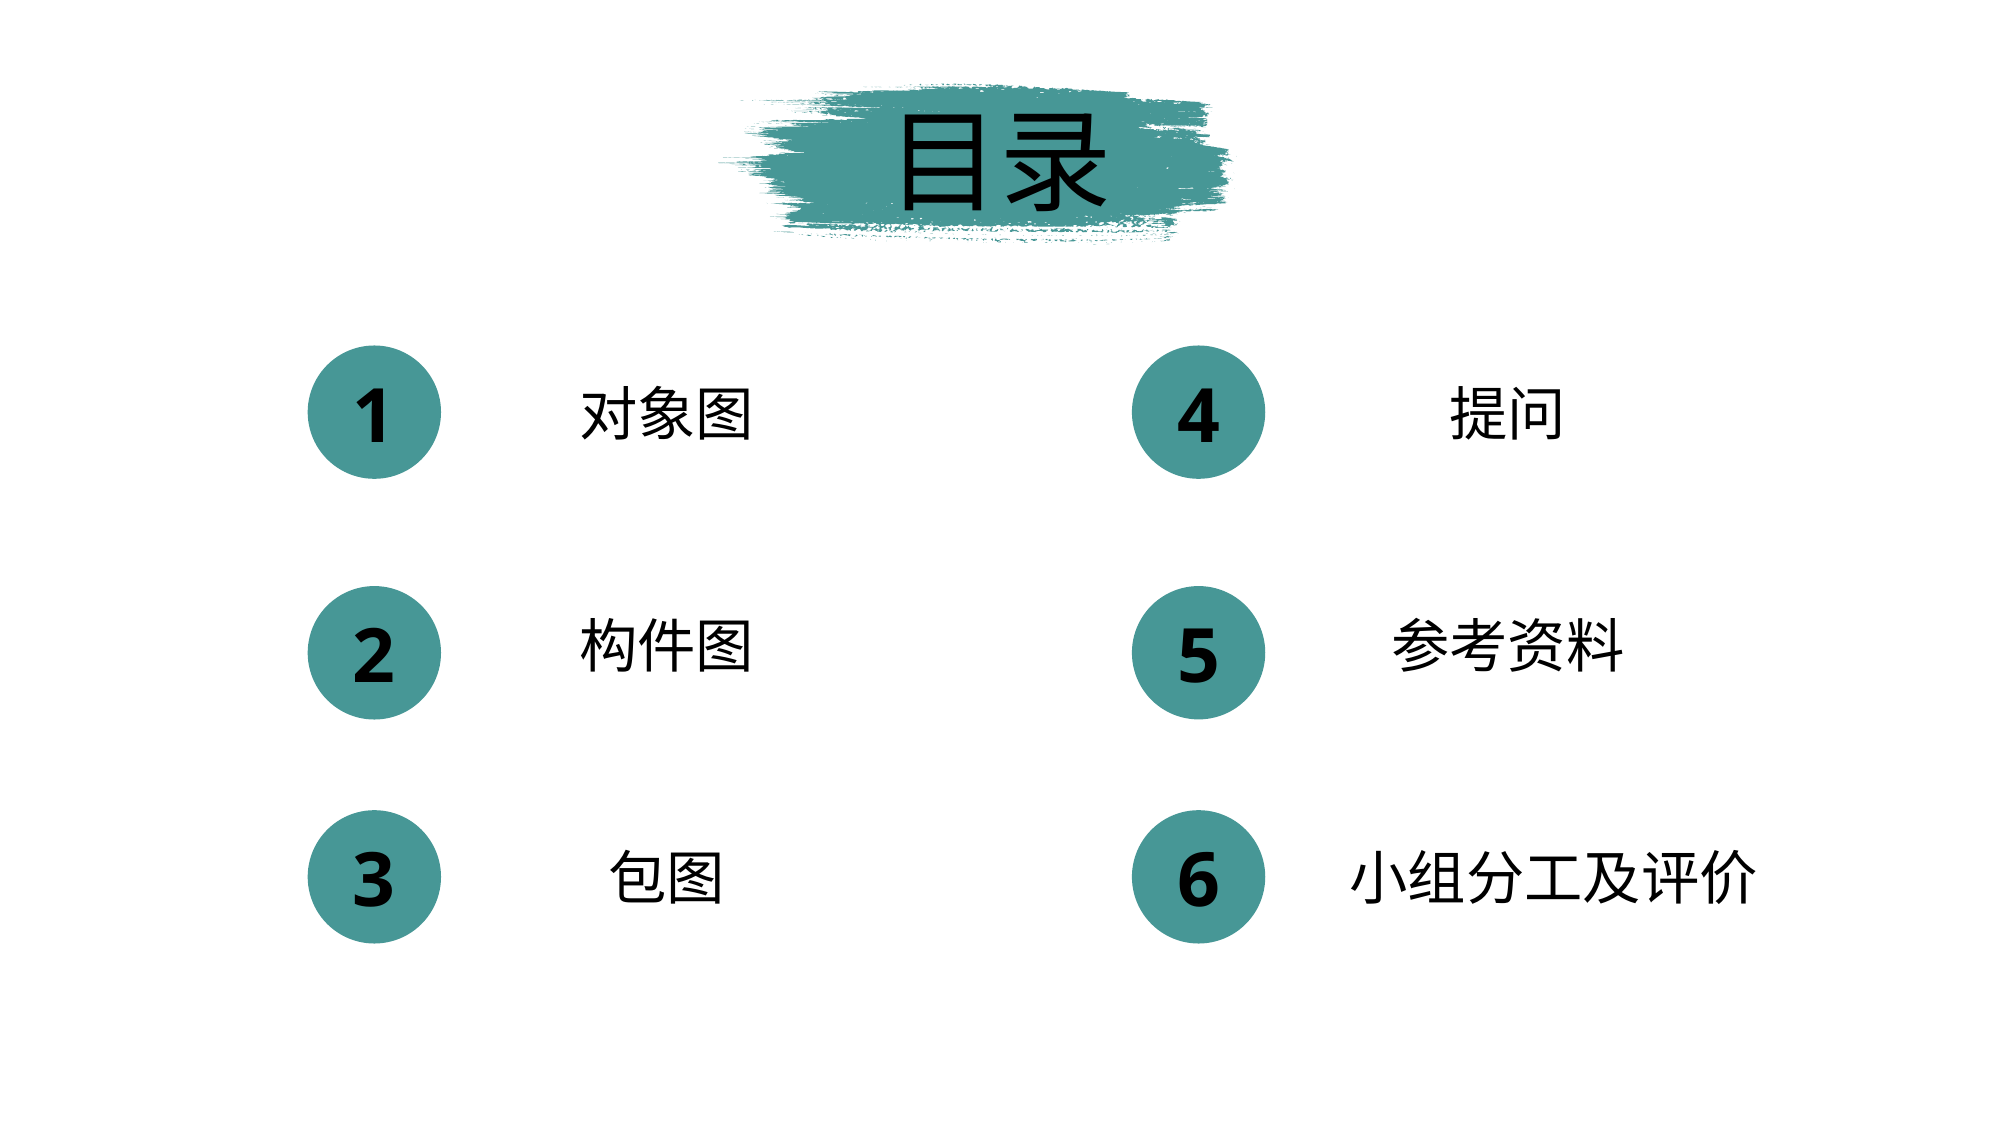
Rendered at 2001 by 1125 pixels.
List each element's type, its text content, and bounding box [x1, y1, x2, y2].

text_box 目录 [200, 82, 1800, 233]
text_box 构件图 [466, 601, 867, 687]
text_box 小组分工及评价 [1307, 834, 1800, 919]
text_box 包图 [466, 834, 867, 919]
text_box 1 [305, 343, 444, 481]
text_box [1044, 238, 1077, 243]
text_box 3 [305, 808, 444, 946]
text_box [1016, 238, 1028, 243]
text_box 提问 [1307, 369, 1708, 455]
text_box 4 [1129, 343, 1268, 481]
text_box [994, 237, 1011, 243]
text_box [960, 237, 974, 243]
text_box 5 [1129, 583, 1268, 722]
text_box 2 [305, 583, 444, 722]
text_box 6 [1129, 808, 1268, 946]
text_box 对象图 [466, 369, 867, 455]
text_box 参考资料 [1307, 601, 1708, 687]
